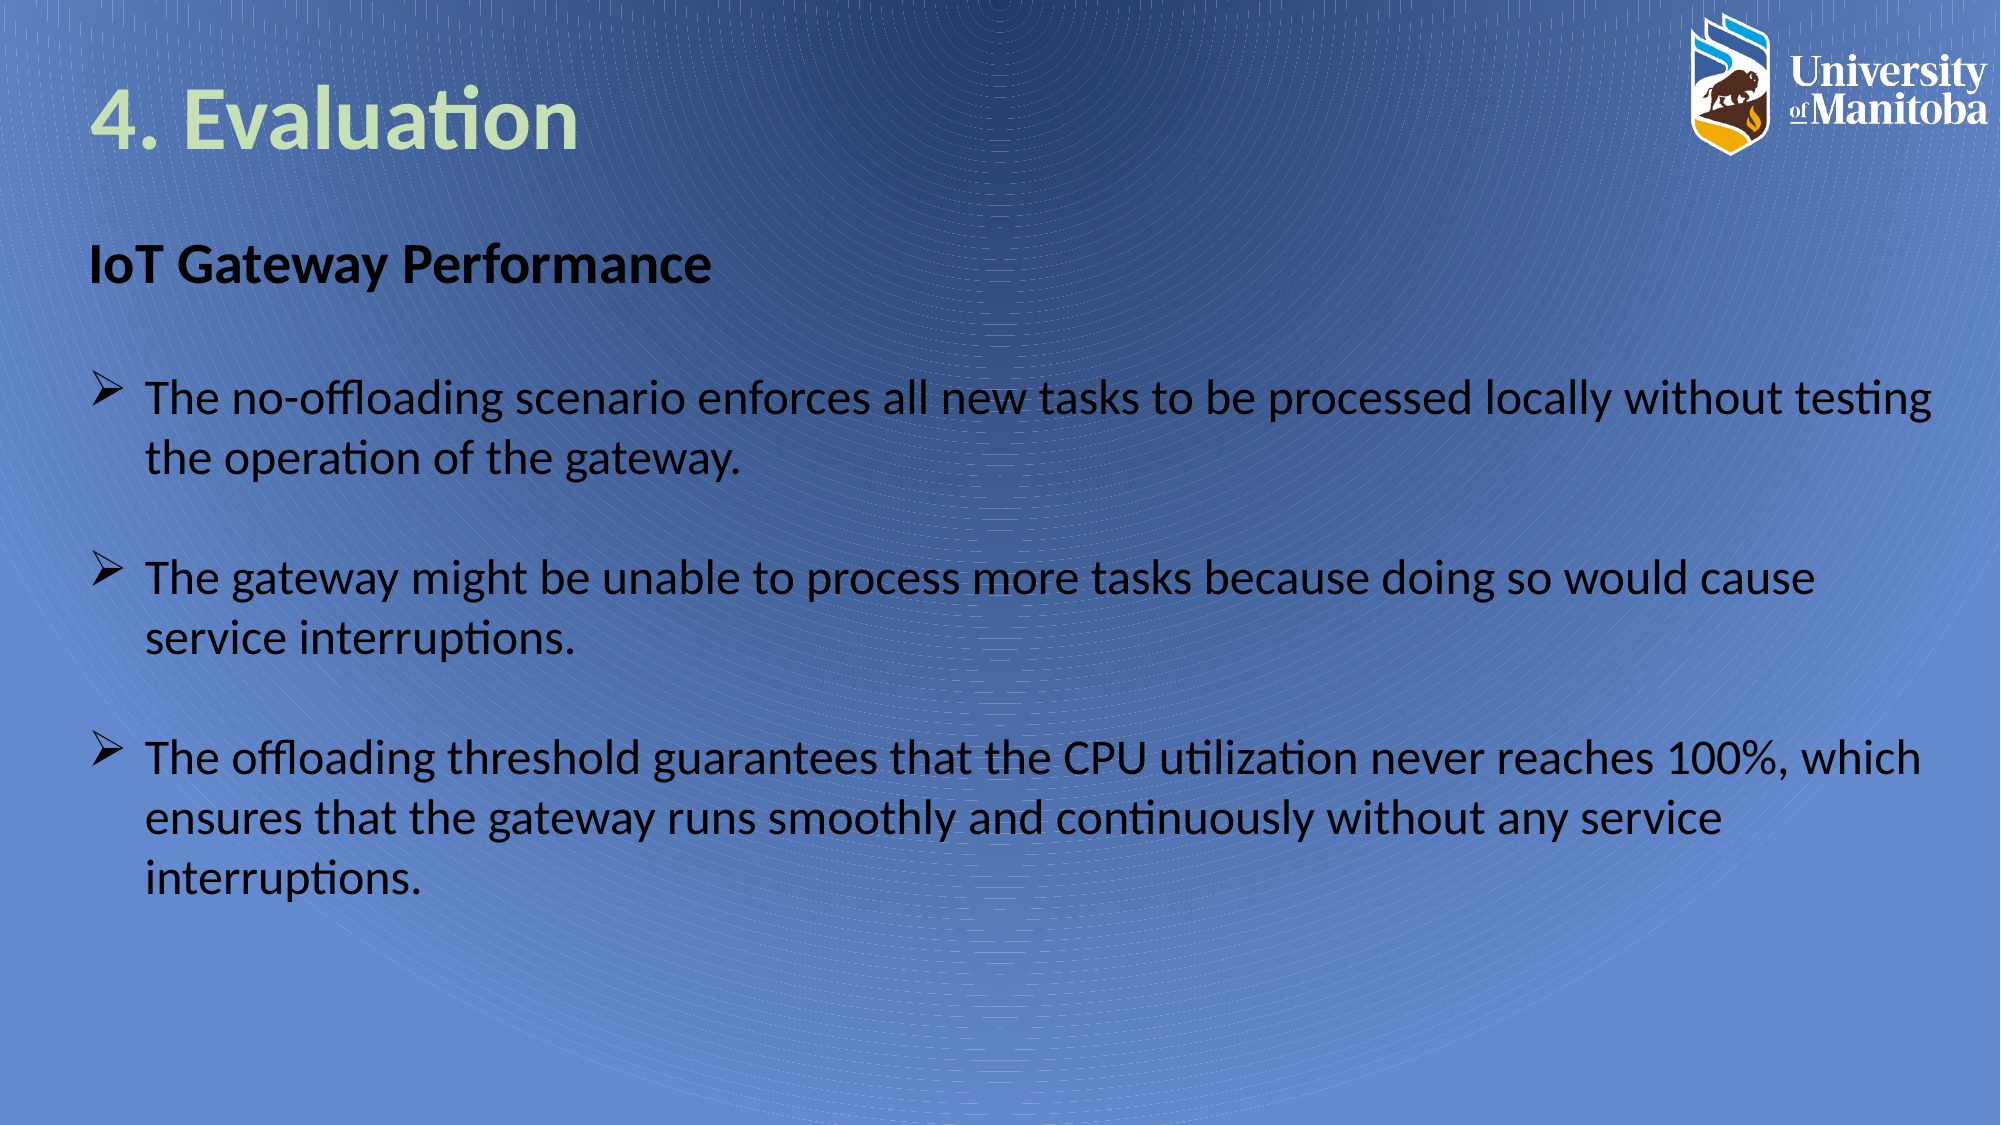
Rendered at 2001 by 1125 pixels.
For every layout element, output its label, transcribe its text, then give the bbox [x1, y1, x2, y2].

picture [1690, 12, 1988, 156]
text_box IoT Gateway Performance The no-offloading scenario enforces all new tasks to be processed locally without testing the operation of the gateway. The gateway might be unable to process more tasks because doing so would cause service interruptions. The offloading threshold guarantees that the CPU utilization never reaches 100%, which ensures that the gateway runs smoothly and continuously without any service interruptions. [73, 217, 1971, 1023]
text_box [76, 50, 867, 177]
text_box 4. Evaluation [76, 50, 824, 175]
